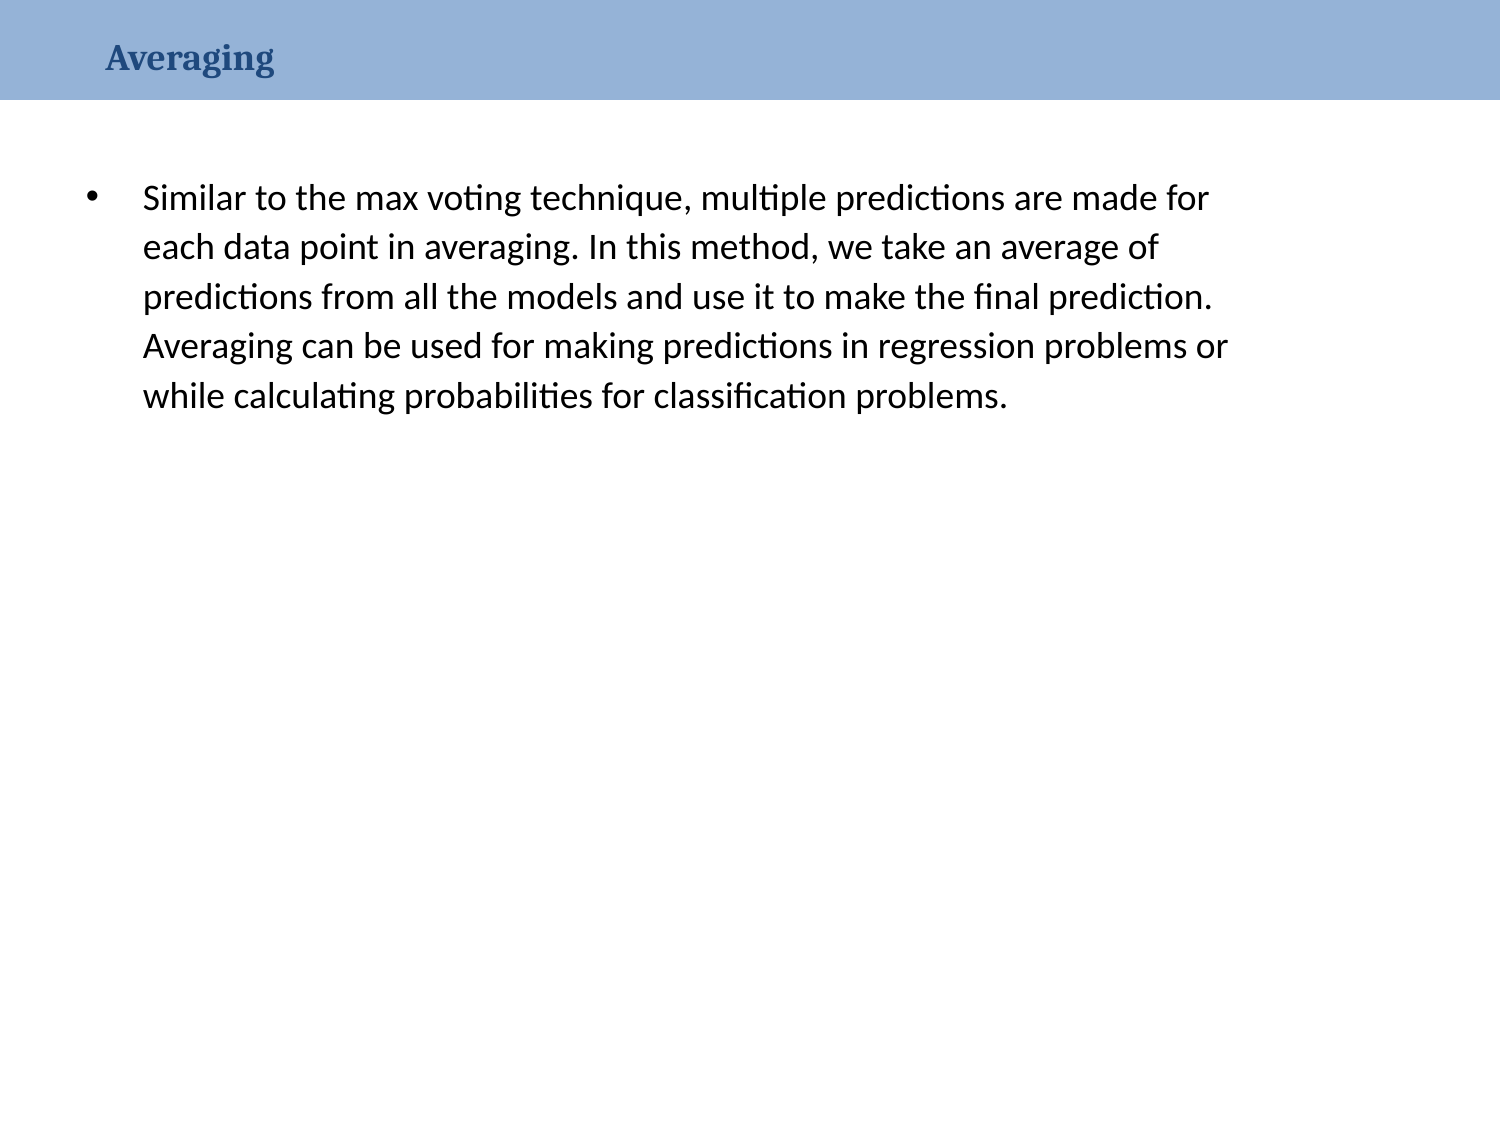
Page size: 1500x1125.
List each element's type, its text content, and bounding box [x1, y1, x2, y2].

text_box Averaging [90, 30, 290, 87]
list Similar to the max voting technique, multiple predictions are made for each data point in averaging. In this method, we take an average of predictions from all the models and use it to make the final prediction. Averaging can be used for making predictions in regression problems or while calculating probabilities for classification problems. [53, 160, 1300, 1049]
